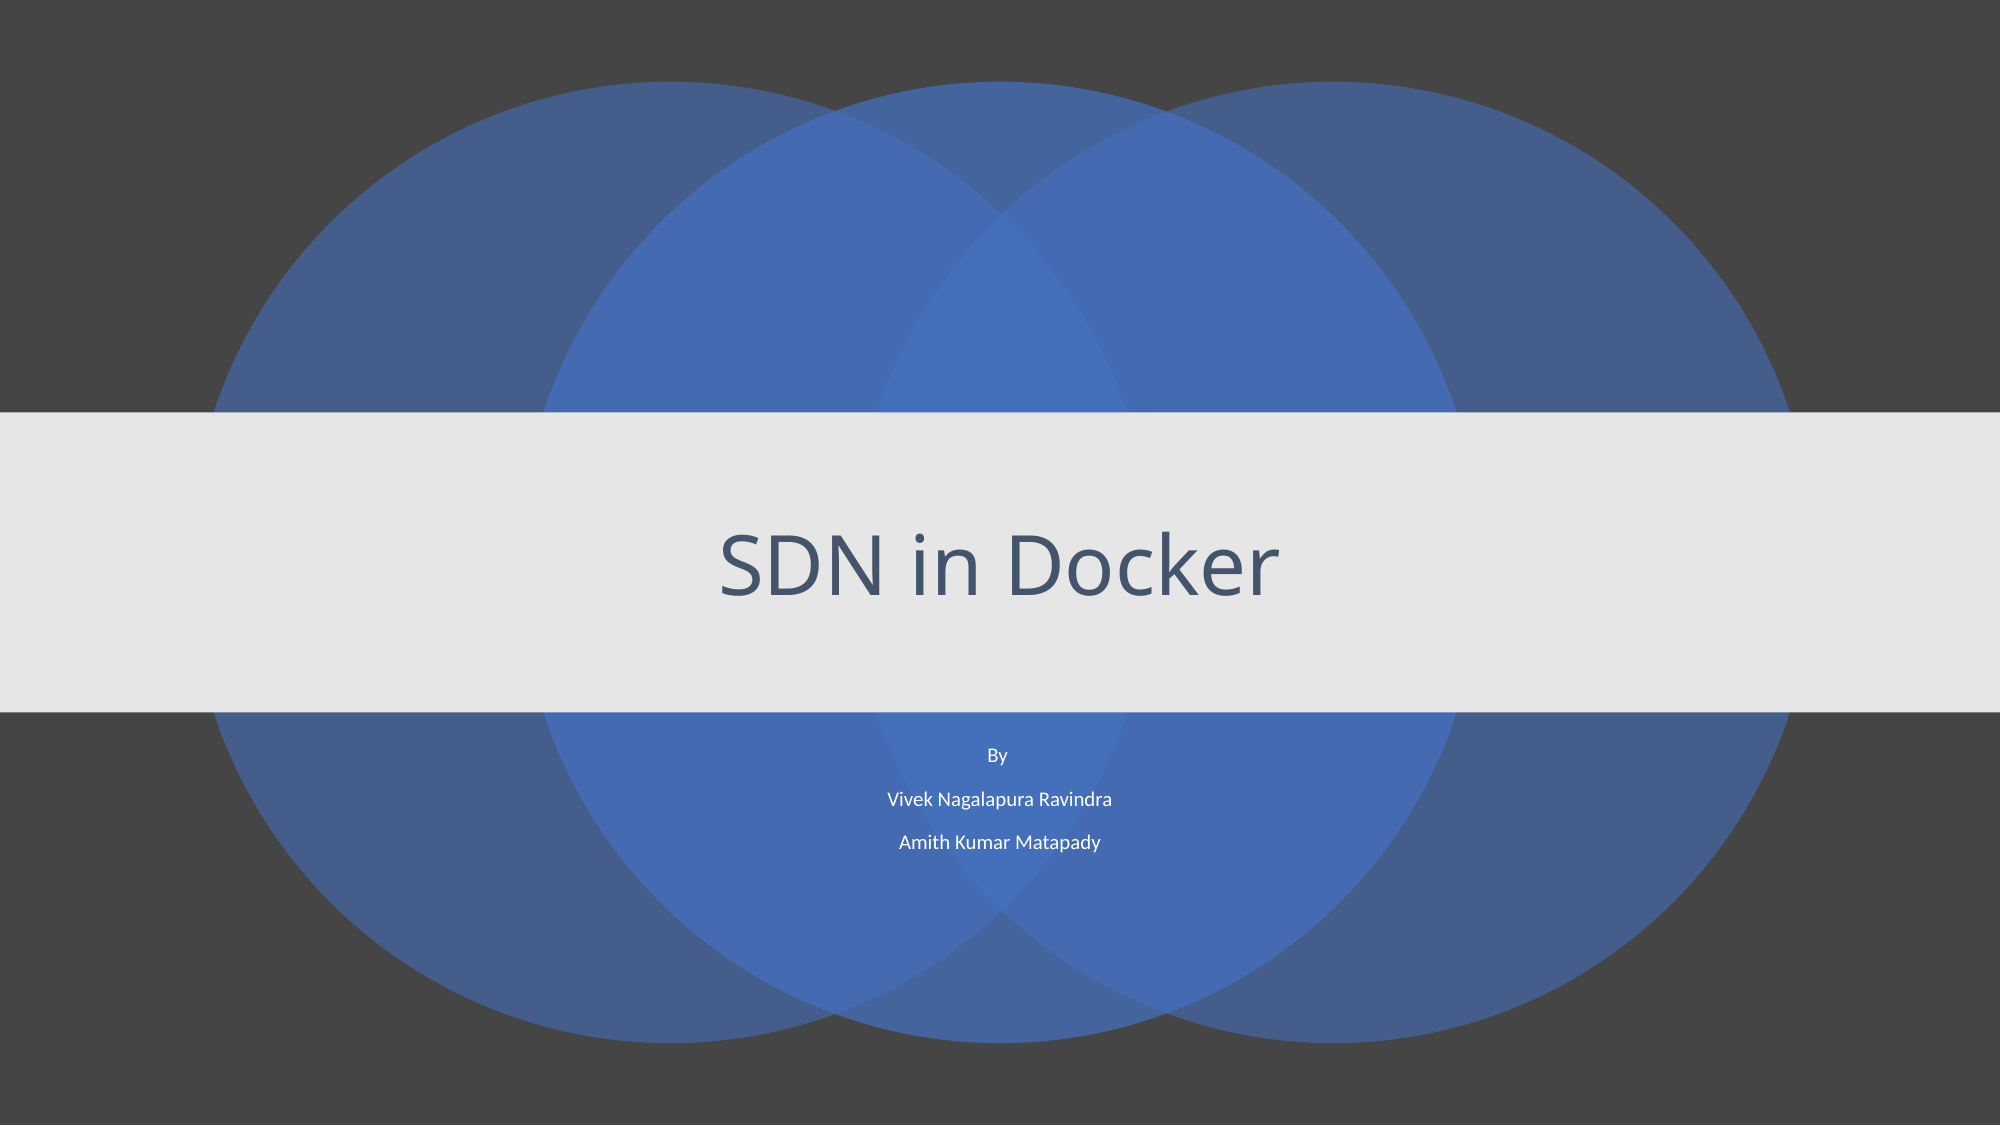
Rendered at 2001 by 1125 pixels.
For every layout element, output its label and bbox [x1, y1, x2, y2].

text_box [0, 411, 189, 713]
text_box [1814, 411, 2000, 713]
text_box [189, 81, 1814, 1044]
